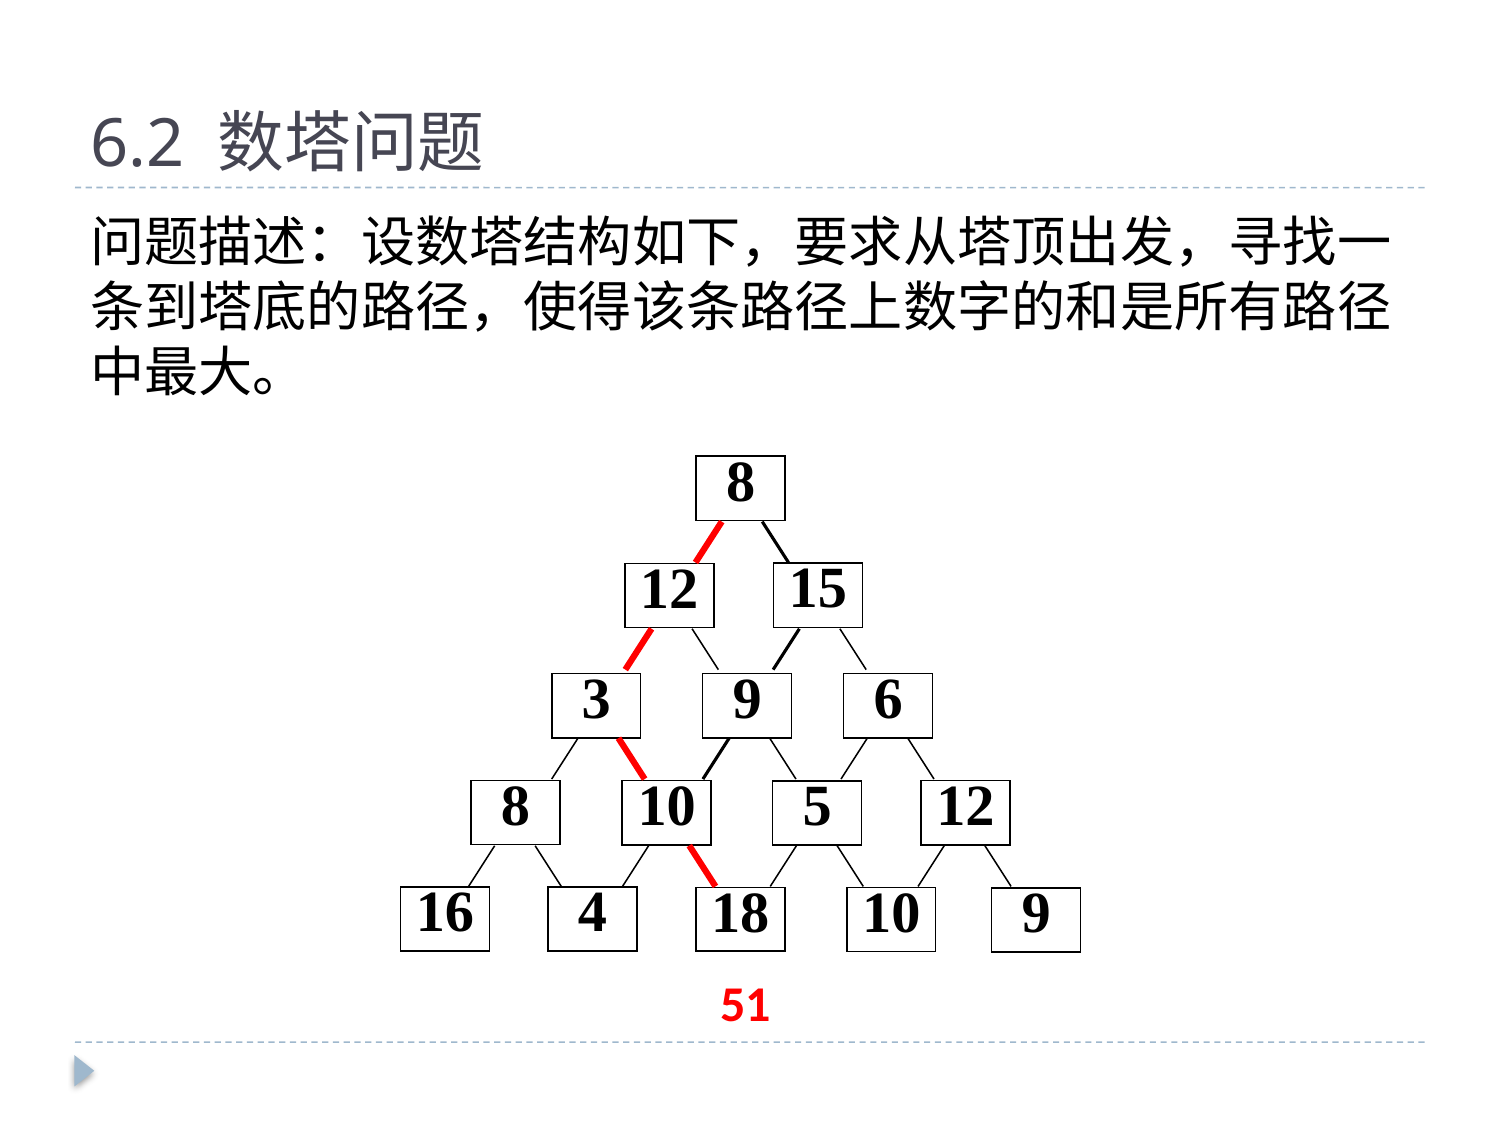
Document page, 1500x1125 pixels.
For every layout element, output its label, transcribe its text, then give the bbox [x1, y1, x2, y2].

list 问题描述：设数塔结构如下，要求从塔顶出发，寻找一条到塔底的路径，使得该条路径上数字的和是所有路径中最大。 [75, 200, 1425, 1010]
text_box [400, 455, 1081, 953]
title 6.2 数塔问题 [75, 24, 1425, 188]
text_box 51 [705, 965, 786, 1039]
